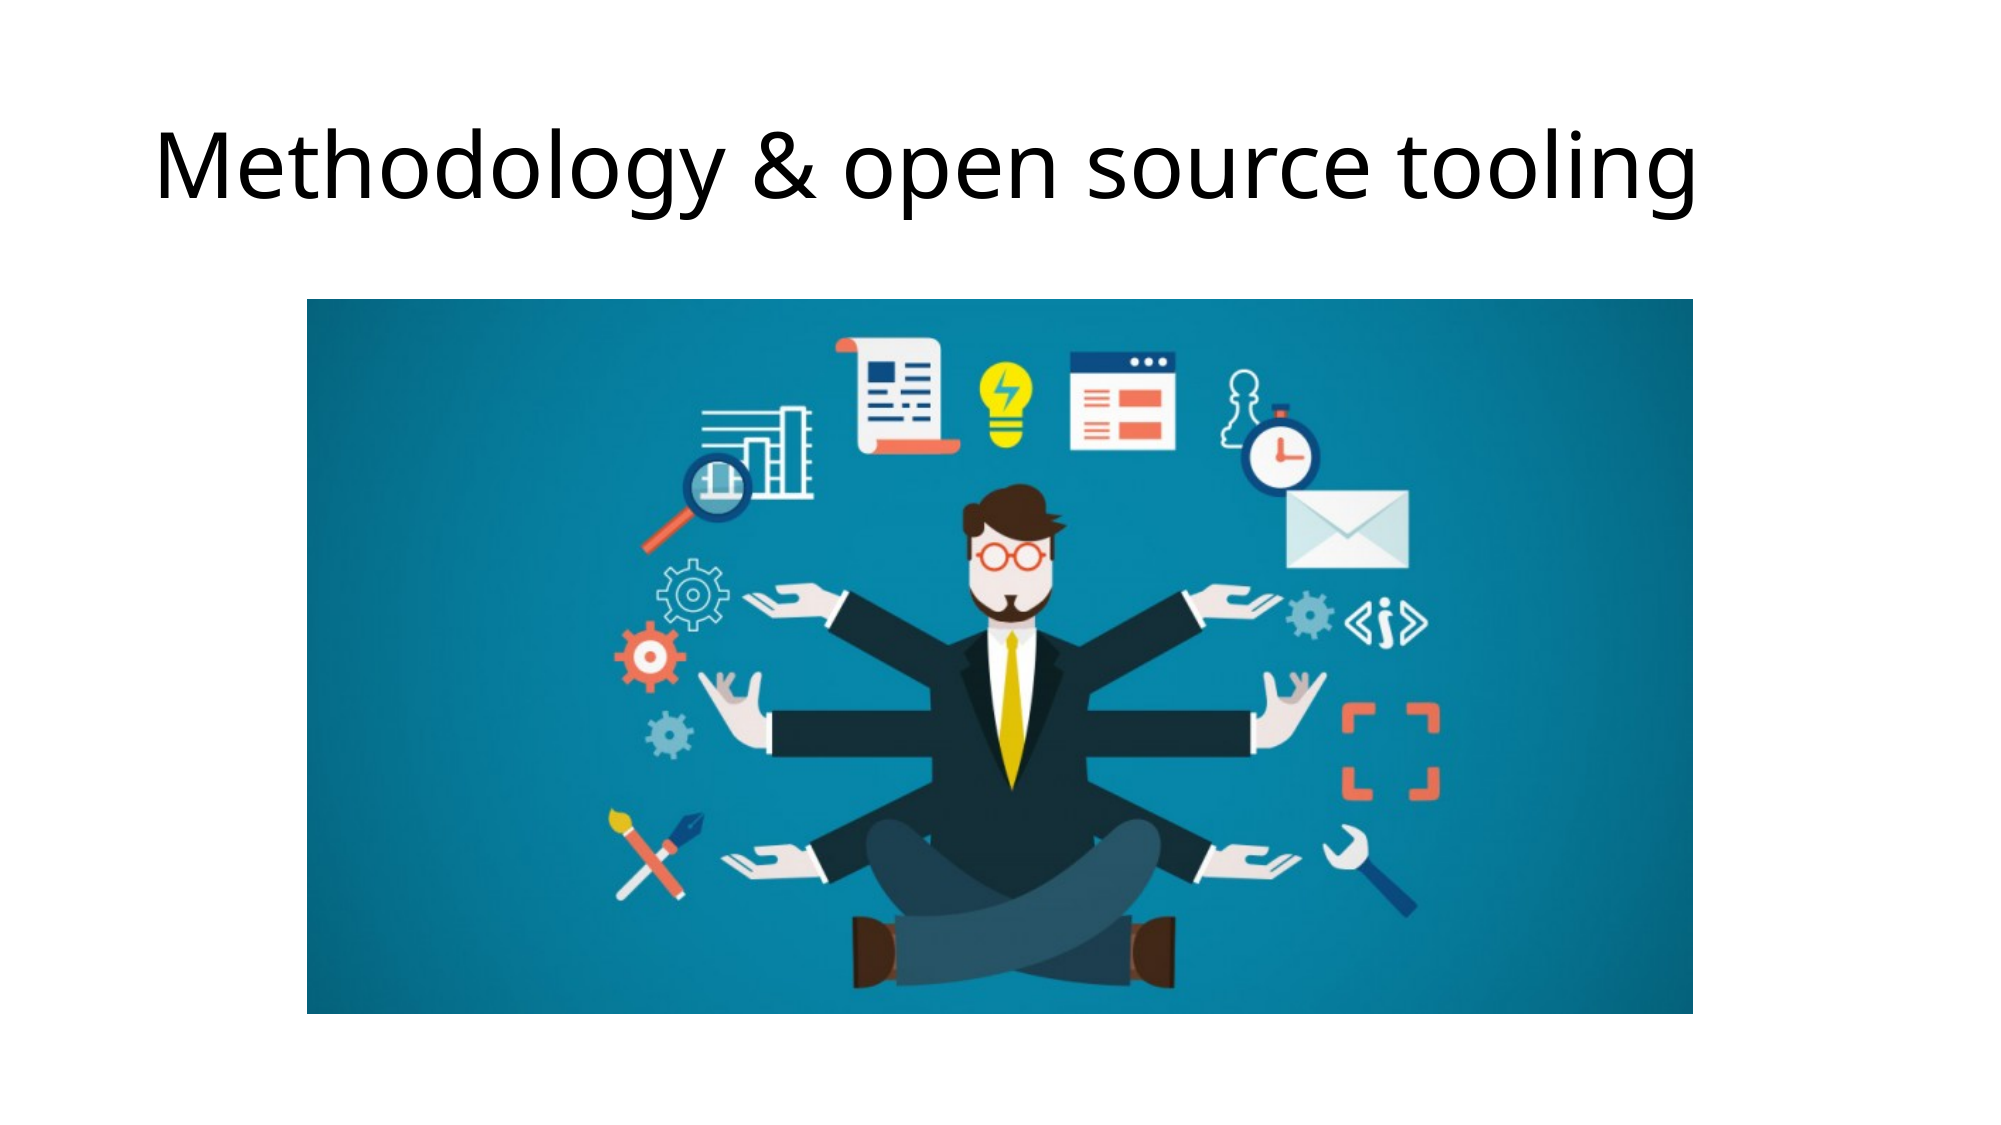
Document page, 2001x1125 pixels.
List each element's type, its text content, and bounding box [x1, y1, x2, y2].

title Methodology & open source tooling [137, 59, 1863, 278]
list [307, 299, 1693, 1014]
